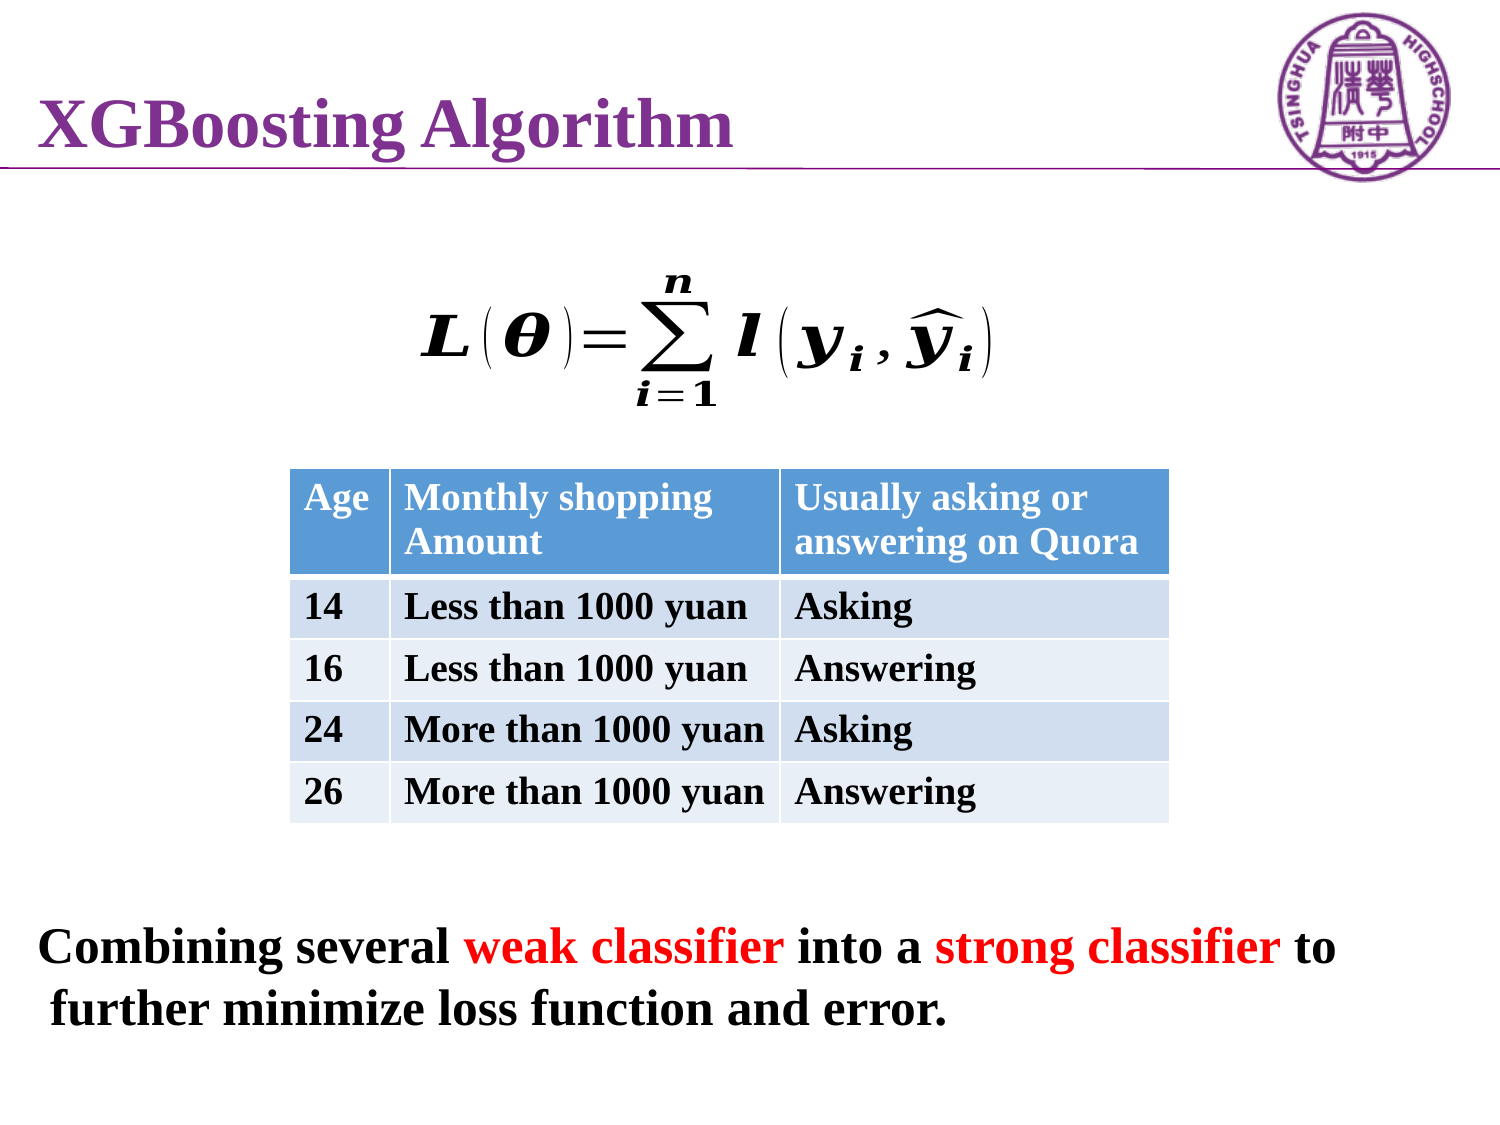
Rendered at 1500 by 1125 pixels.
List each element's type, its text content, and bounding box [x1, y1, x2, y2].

table_cell 24 [290, 702, 389, 761]
text_box XGBoosting Algorithm [22, 27, 784, 170]
table_header Age [290, 469, 389, 574]
table_cell Less than 1000 yuan [391, 580, 779, 638]
table_header Monthly shopping Amount [391, 469, 779, 574]
picture [1277, 170, 1451, 183]
table_cell Asking [781, 580, 1169, 638]
table_cell More than 1000 yuan [391, 763, 779, 823]
table_cell More than 1000 yuan [391, 702, 779, 761]
table_cell 14 [290, 580, 389, 638]
table_cell Less than 1000 yuan [391, 640, 779, 700]
picture [1277, 12, 1451, 168]
text_box Combining several weak classifier into a strong classifier to further minimize loss function and error. [22, 905, 1500, 1044]
table_header Usually asking or answering on Quora [781, 469, 1169, 574]
table_cell Answering [781, 640, 1169, 700]
table_cell Answering [781, 763, 1169, 823]
table_cell 26 [290, 763, 389, 823]
table_cell Asking [781, 702, 1169, 761]
table_cell 16 [290, 640, 389, 700]
